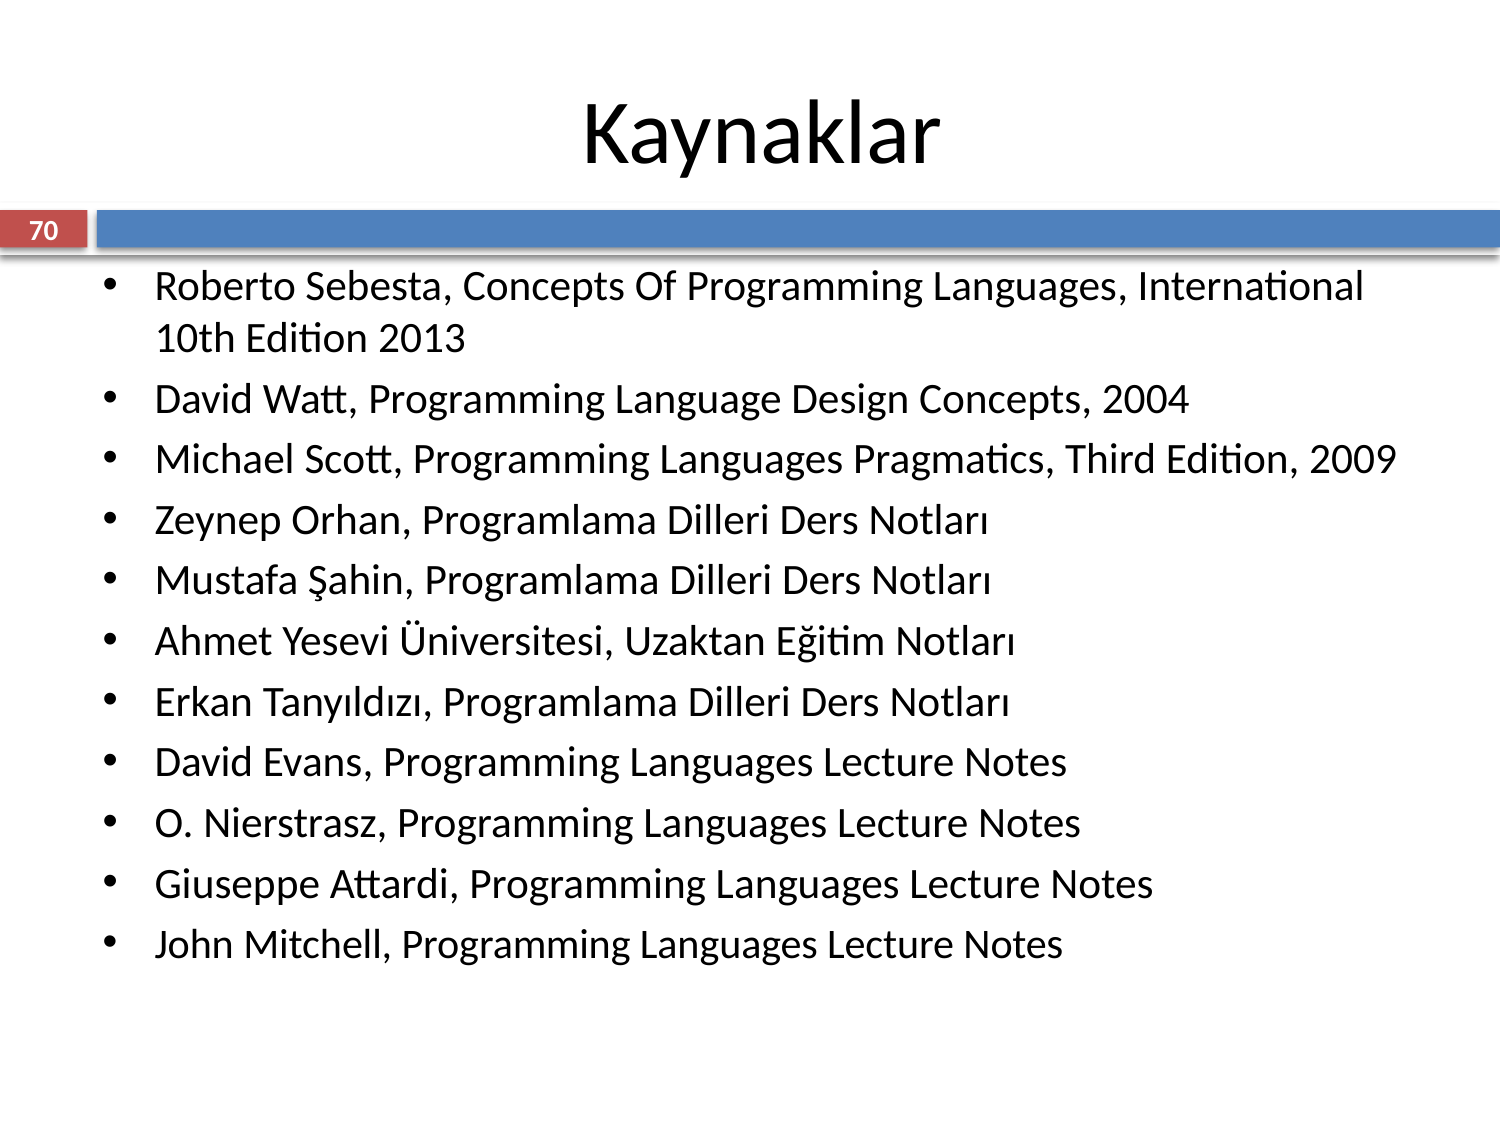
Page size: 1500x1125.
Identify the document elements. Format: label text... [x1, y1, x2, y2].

slide_number 70 [0, 208, 88, 249]
text_box Roberto Sebesta, Concepts Of Programming Languages, International 10th Edition 2013 David Watt, Programming Language Design Concepts, 2004 Michael Scott, Programming Languages Pragmatics, Third Edition, 2009 Zeynep Orhan, Programlama Dilleri Ders Notları Mustafa Şahin, Programlama Dilleri Ders Notları Ahmet Yesevi Üniversitesi, Uzaktan Eğitim Notları Erkan Tanyıldızı, Programlama Dilleri Ders Notları David Evans, Programming Languages Lecture Notes O. Nierstrasz, Programming Languages Lecture Notes Giuseppe Attardi, Programming Languages Lecture Notes John Mitchell, Programming Languages Lecture Notes [87, 249, 1438, 993]
text_box Kaynaklar [87, 32, 1438, 220]
